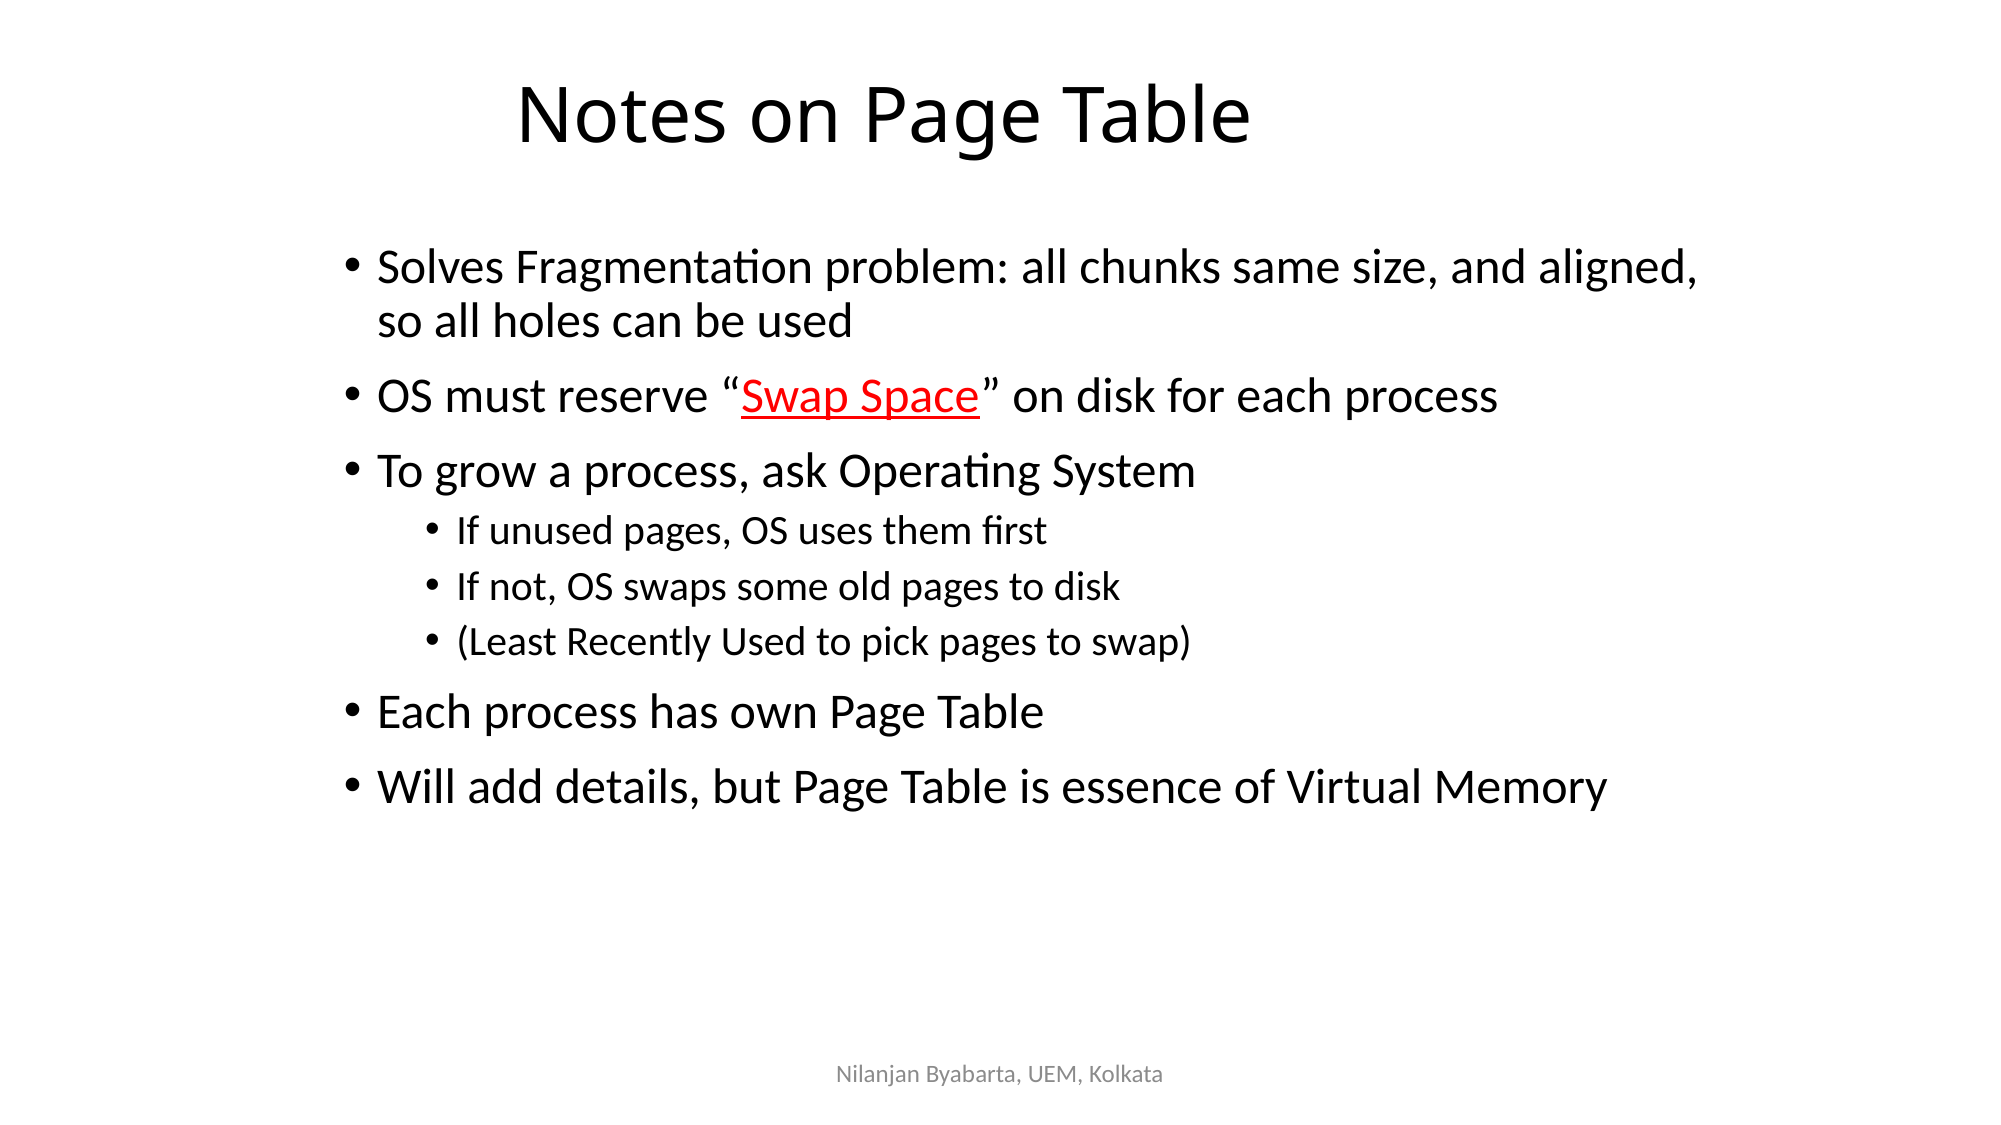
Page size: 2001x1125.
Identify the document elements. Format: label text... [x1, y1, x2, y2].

footer Nilanjan Byabarta, UEM, Kolkata [662, 1042, 1338, 1103]
title Notes on Page Table [500, 67, 1338, 168]
list Solves Fragmentation problem: all chunks same size, and aligned, so all holes can be used OS must reserve “Swap Space” on disk for each process To grow a process, ask Operating System If unused pages, OS uses them first If not, OS swaps some old pages to disk (Least Recently Used to pick pages to swap) Each process has own Page Table Will add details, but Page Table is essence of Virtual Memory [328, 233, 1736, 1008]
